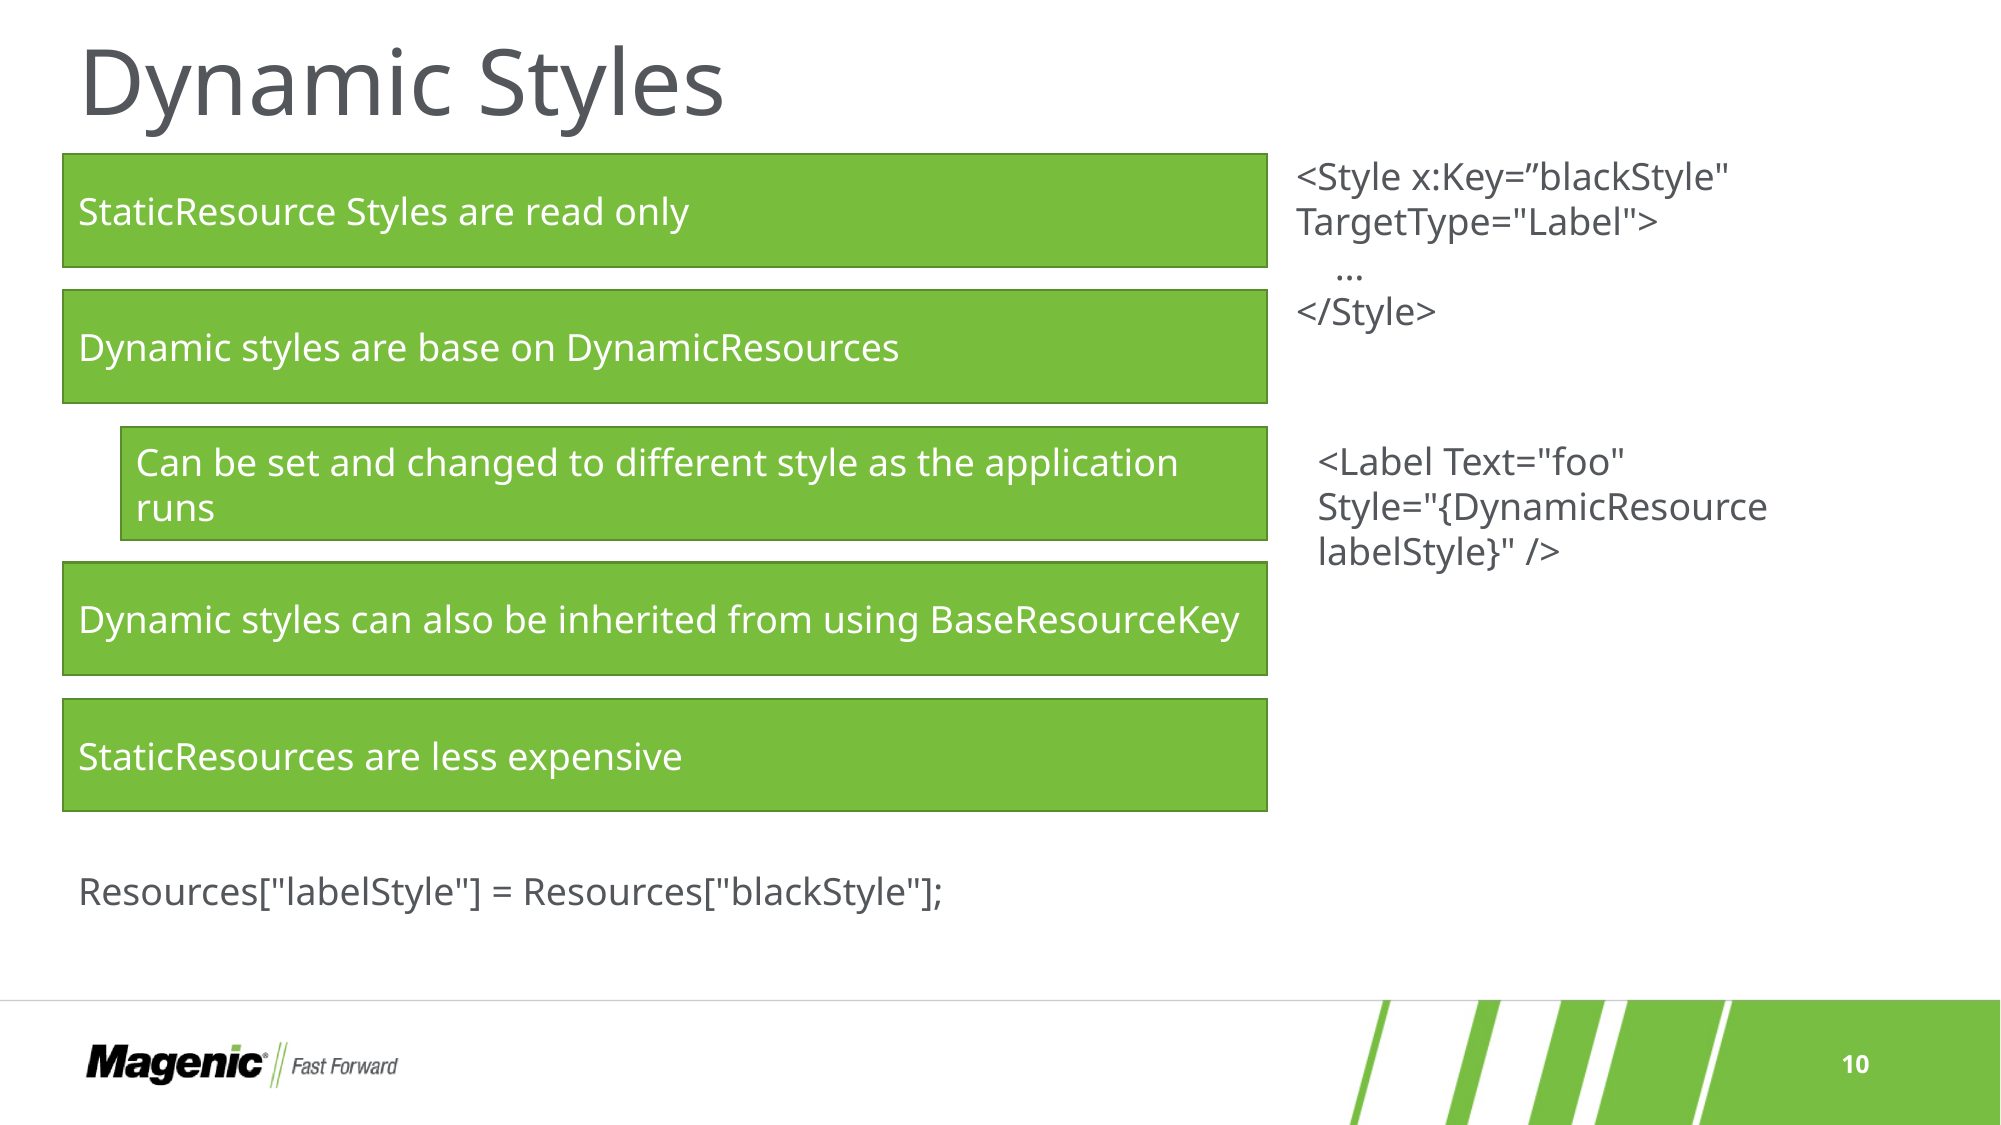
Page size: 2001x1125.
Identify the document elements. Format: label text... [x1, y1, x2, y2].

text_box StaticResource Styles are read only [62, 153, 1268, 268]
text_box <Style x:Key=”blackStyle" TargetType="Label"> … </Style> [1281, 145, 1937, 341]
text_box Resources["labelStyle"] = Resources["blackStyle"]; [63, 861, 1012, 921]
text_box Dynamic styles can also be inherited from using BaseResourceKey [62, 561, 1268, 676]
text_box Dynamic styles are base on DynamicResources [62, 289, 1268, 404]
text_box Can be set and changed to different style as the application runs [120, 426, 1268, 541]
picture [0, 0, 2001, 1125]
text_box <Label Text="foo" Style="{DynamicResource labelStyle}" /> [1302, 430, 1958, 581]
title Dynamic Styles [63, 41, 1938, 131]
text_box StaticResources are less expensive [62, 698, 1268, 812]
